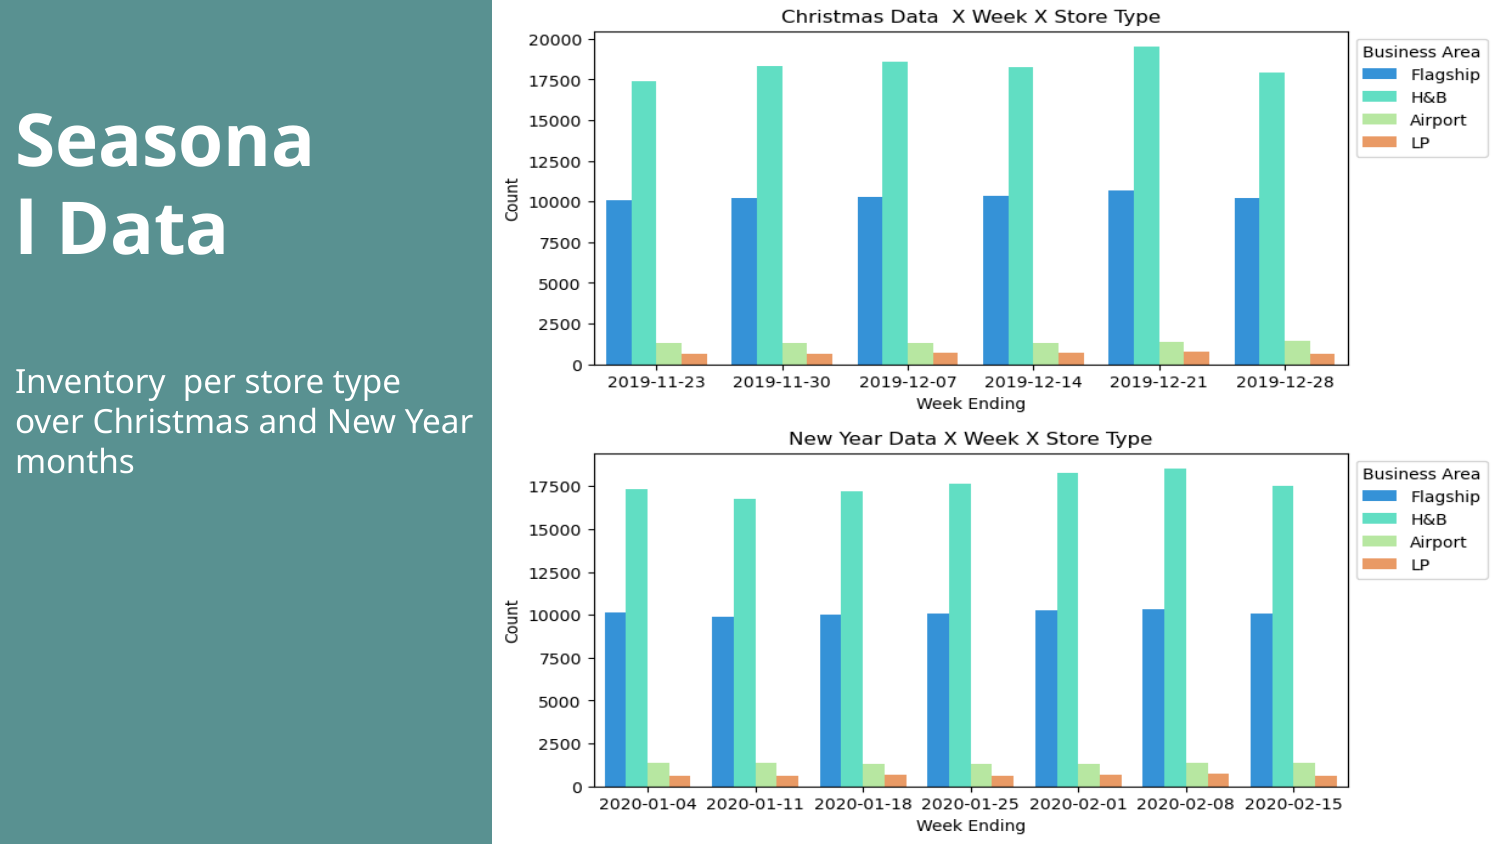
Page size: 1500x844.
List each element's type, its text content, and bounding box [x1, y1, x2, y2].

title Seasonal Data [0, 59, 350, 304]
text_box Inventory per store type over Christmas and New Year months [0, 345, 487, 496]
picture [492, 0, 1500, 844]
